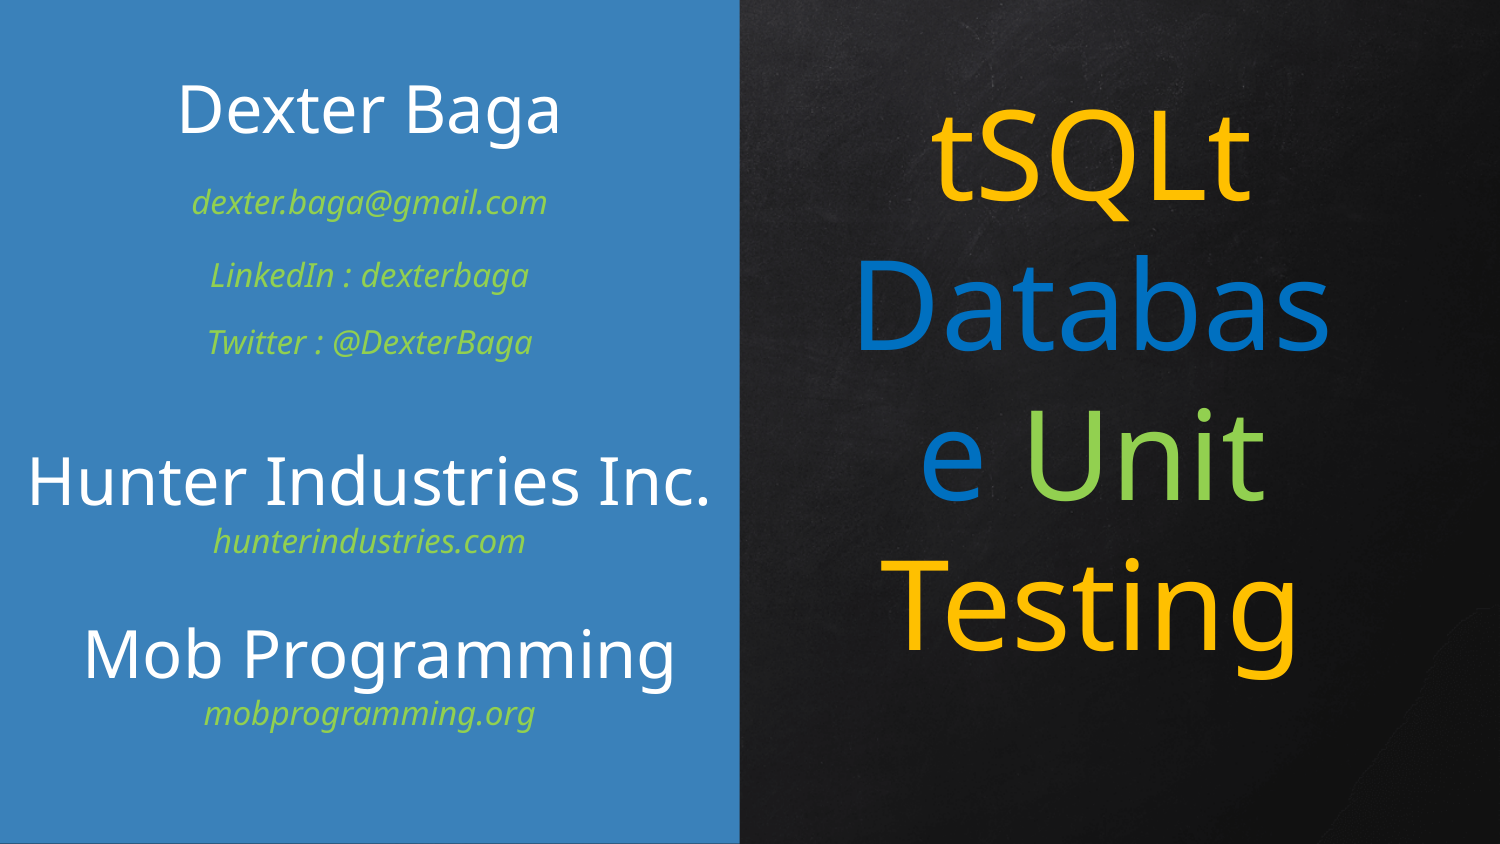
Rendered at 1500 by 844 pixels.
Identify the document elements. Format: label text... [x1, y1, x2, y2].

text_box [0, 0, 742, 844]
text_box Twitter : @DexterBaga [0, 306, 740, 376]
text_box hunterindustries.com [0, 505, 740, 575]
text_box mobprogramming.org [0, 676, 740, 747]
text_box Dexter Baga [0, 51, 740, 150]
picture [742, 0, 1500, 844]
text_box LinkedIn : dexterbaga [0, 239, 740, 306]
text_box dexter.baga@gmail.com [0, 166, 740, 237]
title tSQLt Database Unit Testing [805, 280, 1378, 471]
text_box Mob Programming [67, 596, 740, 676]
text_box Hunter Industries Inc. [0, 423, 740, 505]
